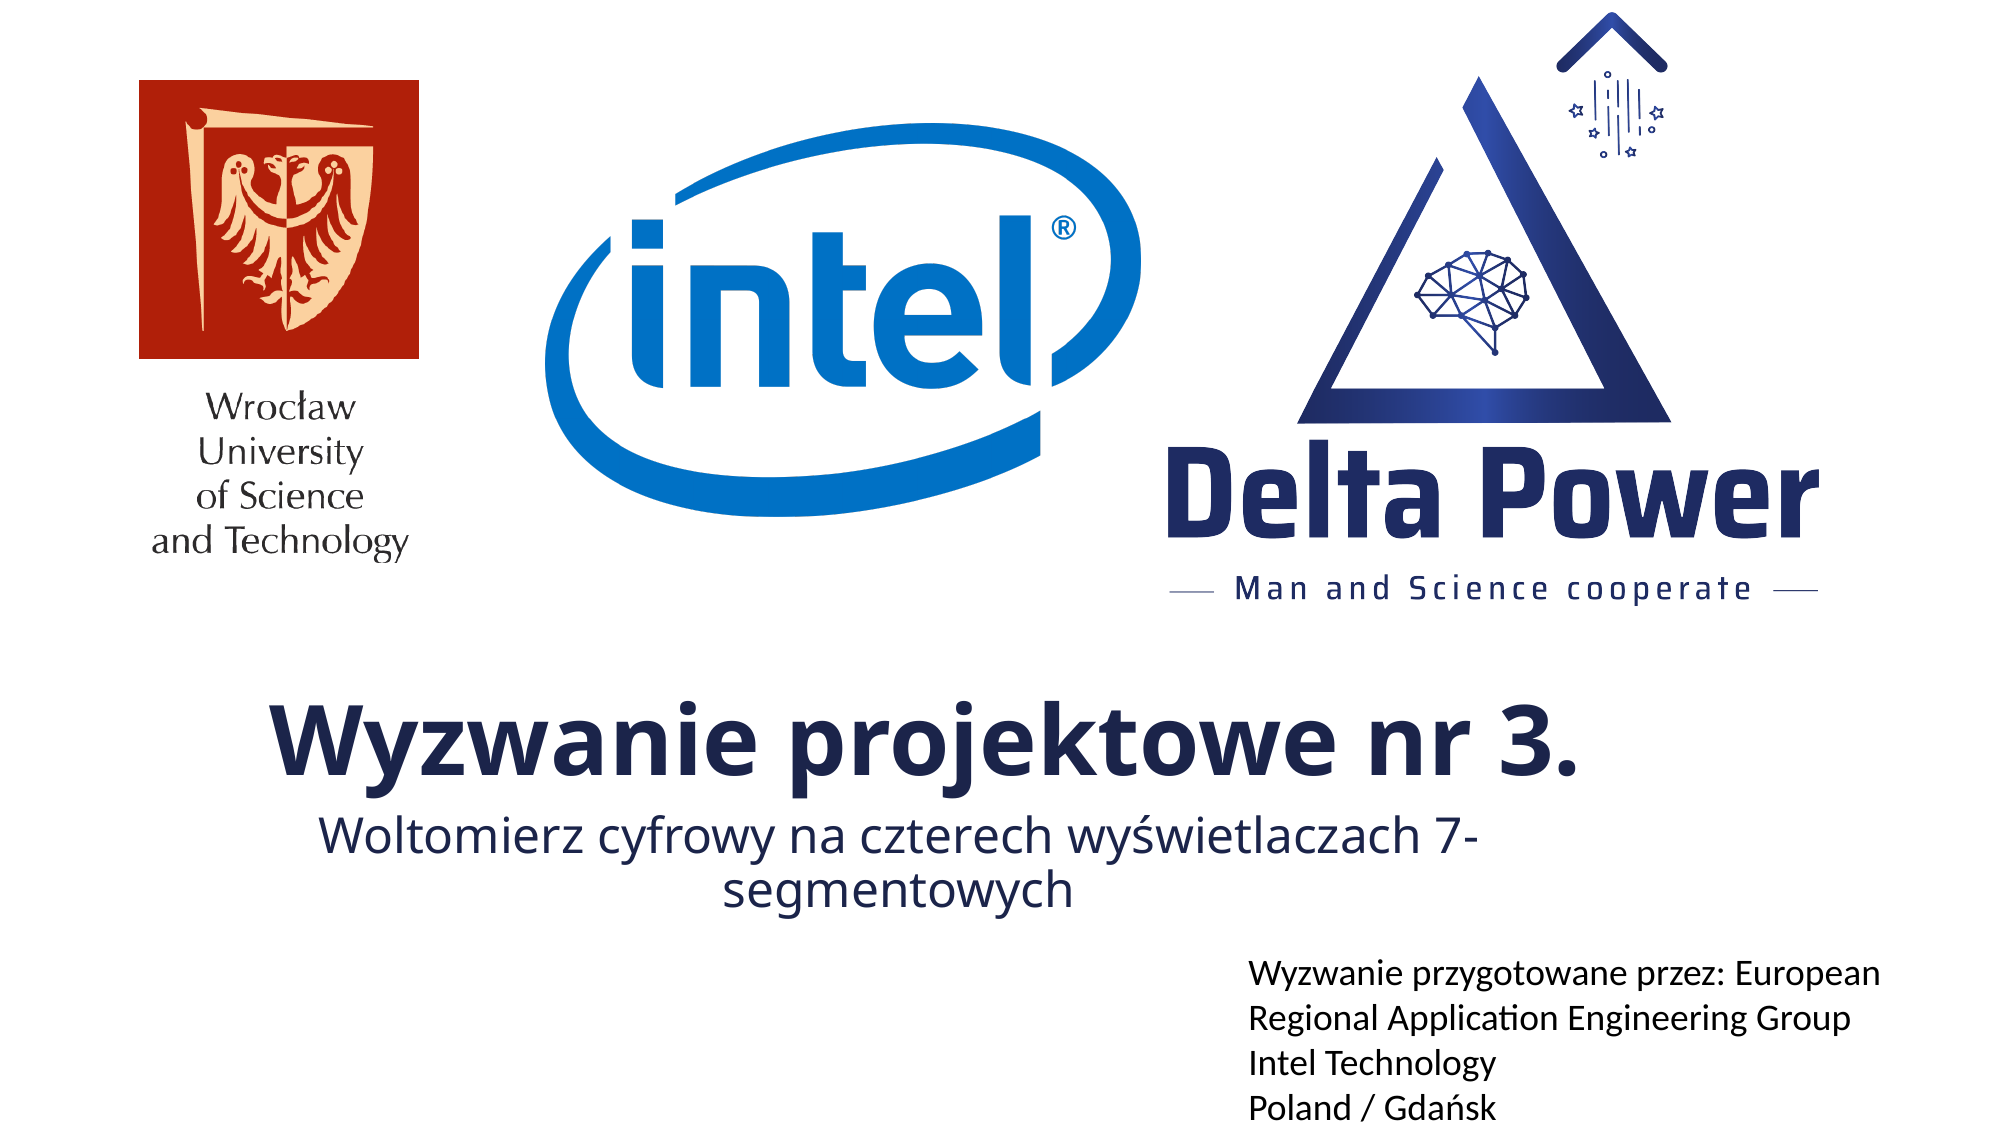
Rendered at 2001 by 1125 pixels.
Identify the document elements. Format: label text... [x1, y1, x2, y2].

picture [1168, 12, 1861, 631]
title Wyzwanie projektowe nr 3. [132, 624, 1720, 804]
subtitle Woltomierz cyfrowy na czterech wyświetlaczach 7-segmentowych [133, 803, 1665, 926]
picture [545, 123, 1141, 517]
picture [139, 80, 419, 563]
text_box Wyzwanie przygotowane przez: European Regional Application Engineering Group Intel Technology Poland / Gdańsk [1233, 940, 1989, 1125]
